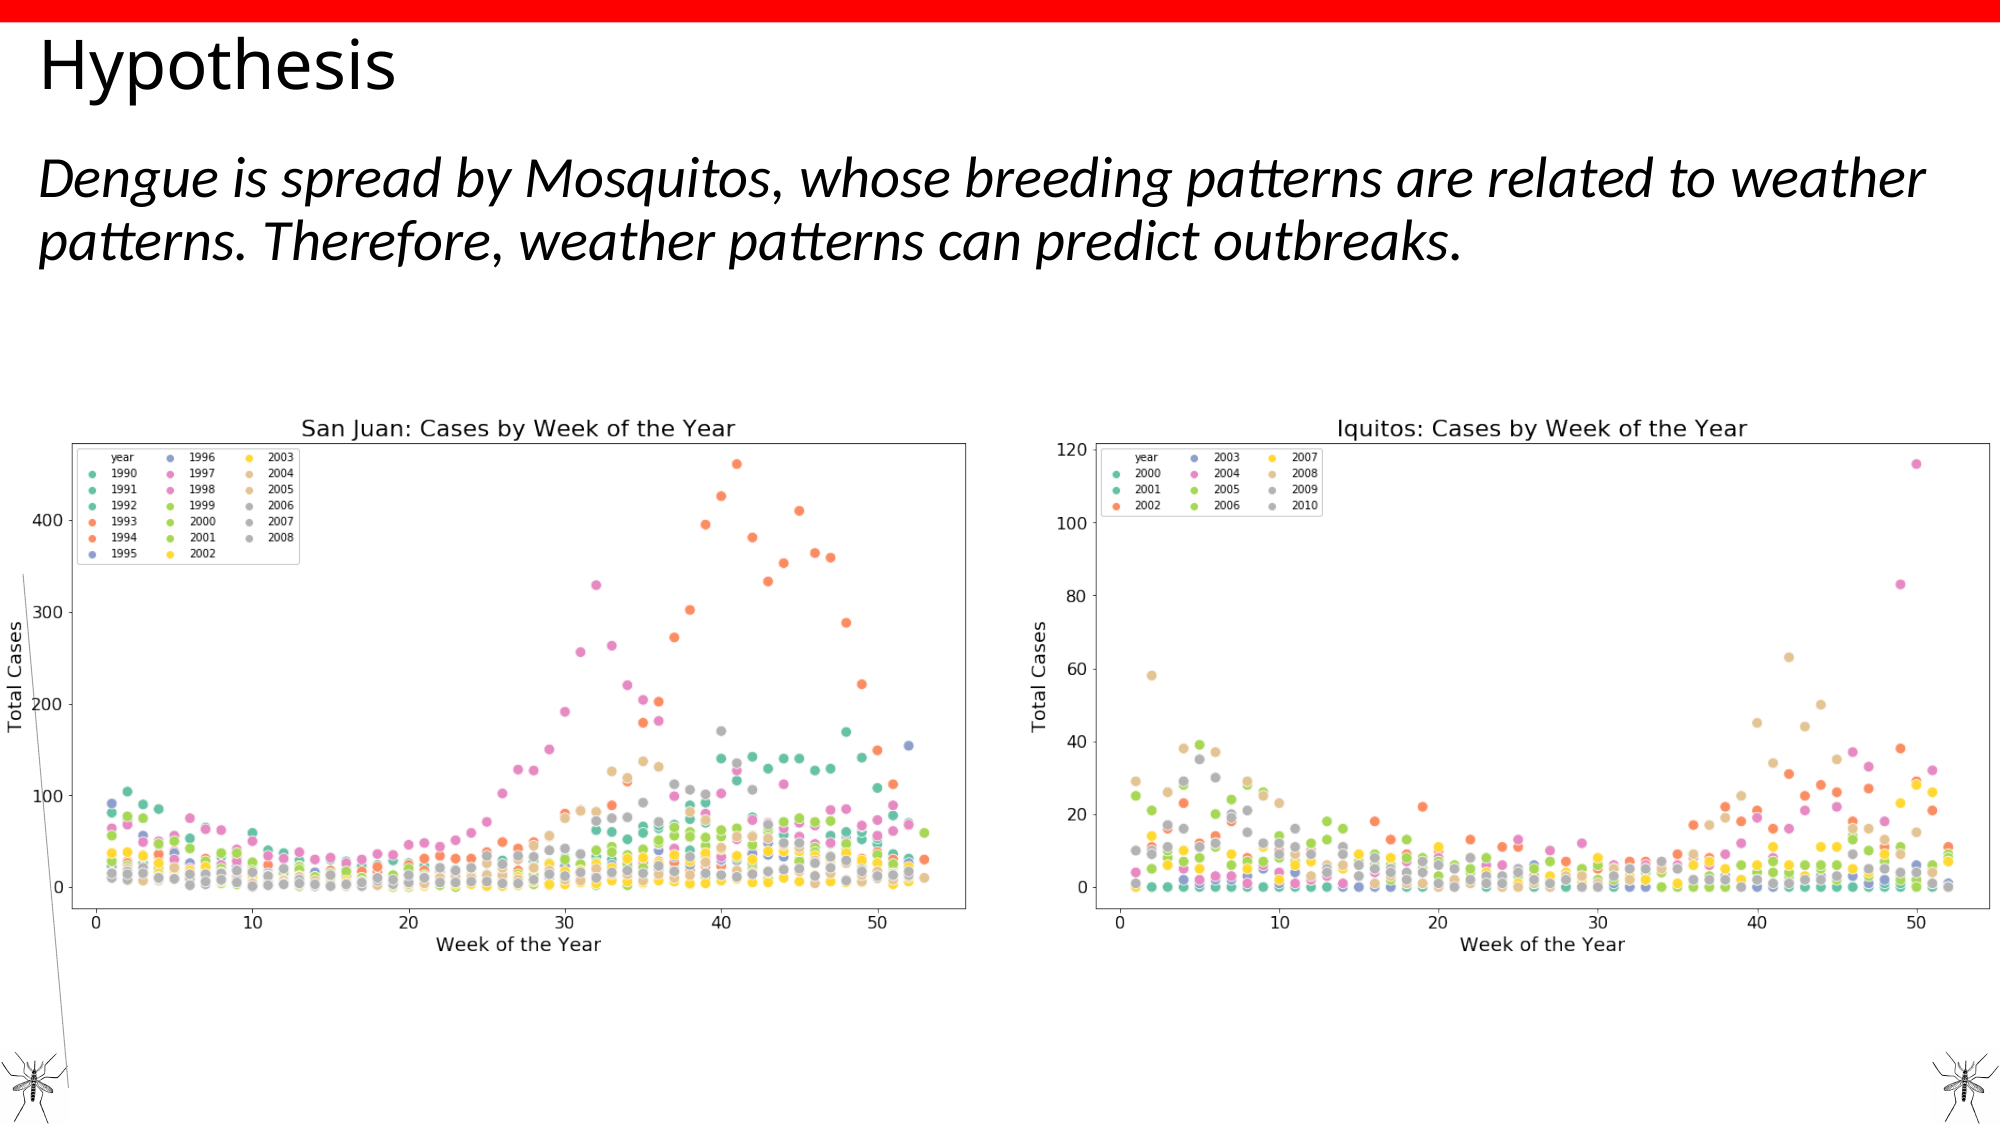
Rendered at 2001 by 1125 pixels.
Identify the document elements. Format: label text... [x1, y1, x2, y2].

picture [1931, 1050, 2000, 1125]
picture [0, 1050, 69, 1125]
list Dengue is spread by Mosquitos, whose breeding patterns are related to weather patterns. Therefore, weather patterns can predict outbreaks. [23, 139, 1978, 1009]
picture [0, 412, 976, 963]
picture [1024, 412, 2000, 963]
title Hypothesis [23, 22, 1978, 113]
